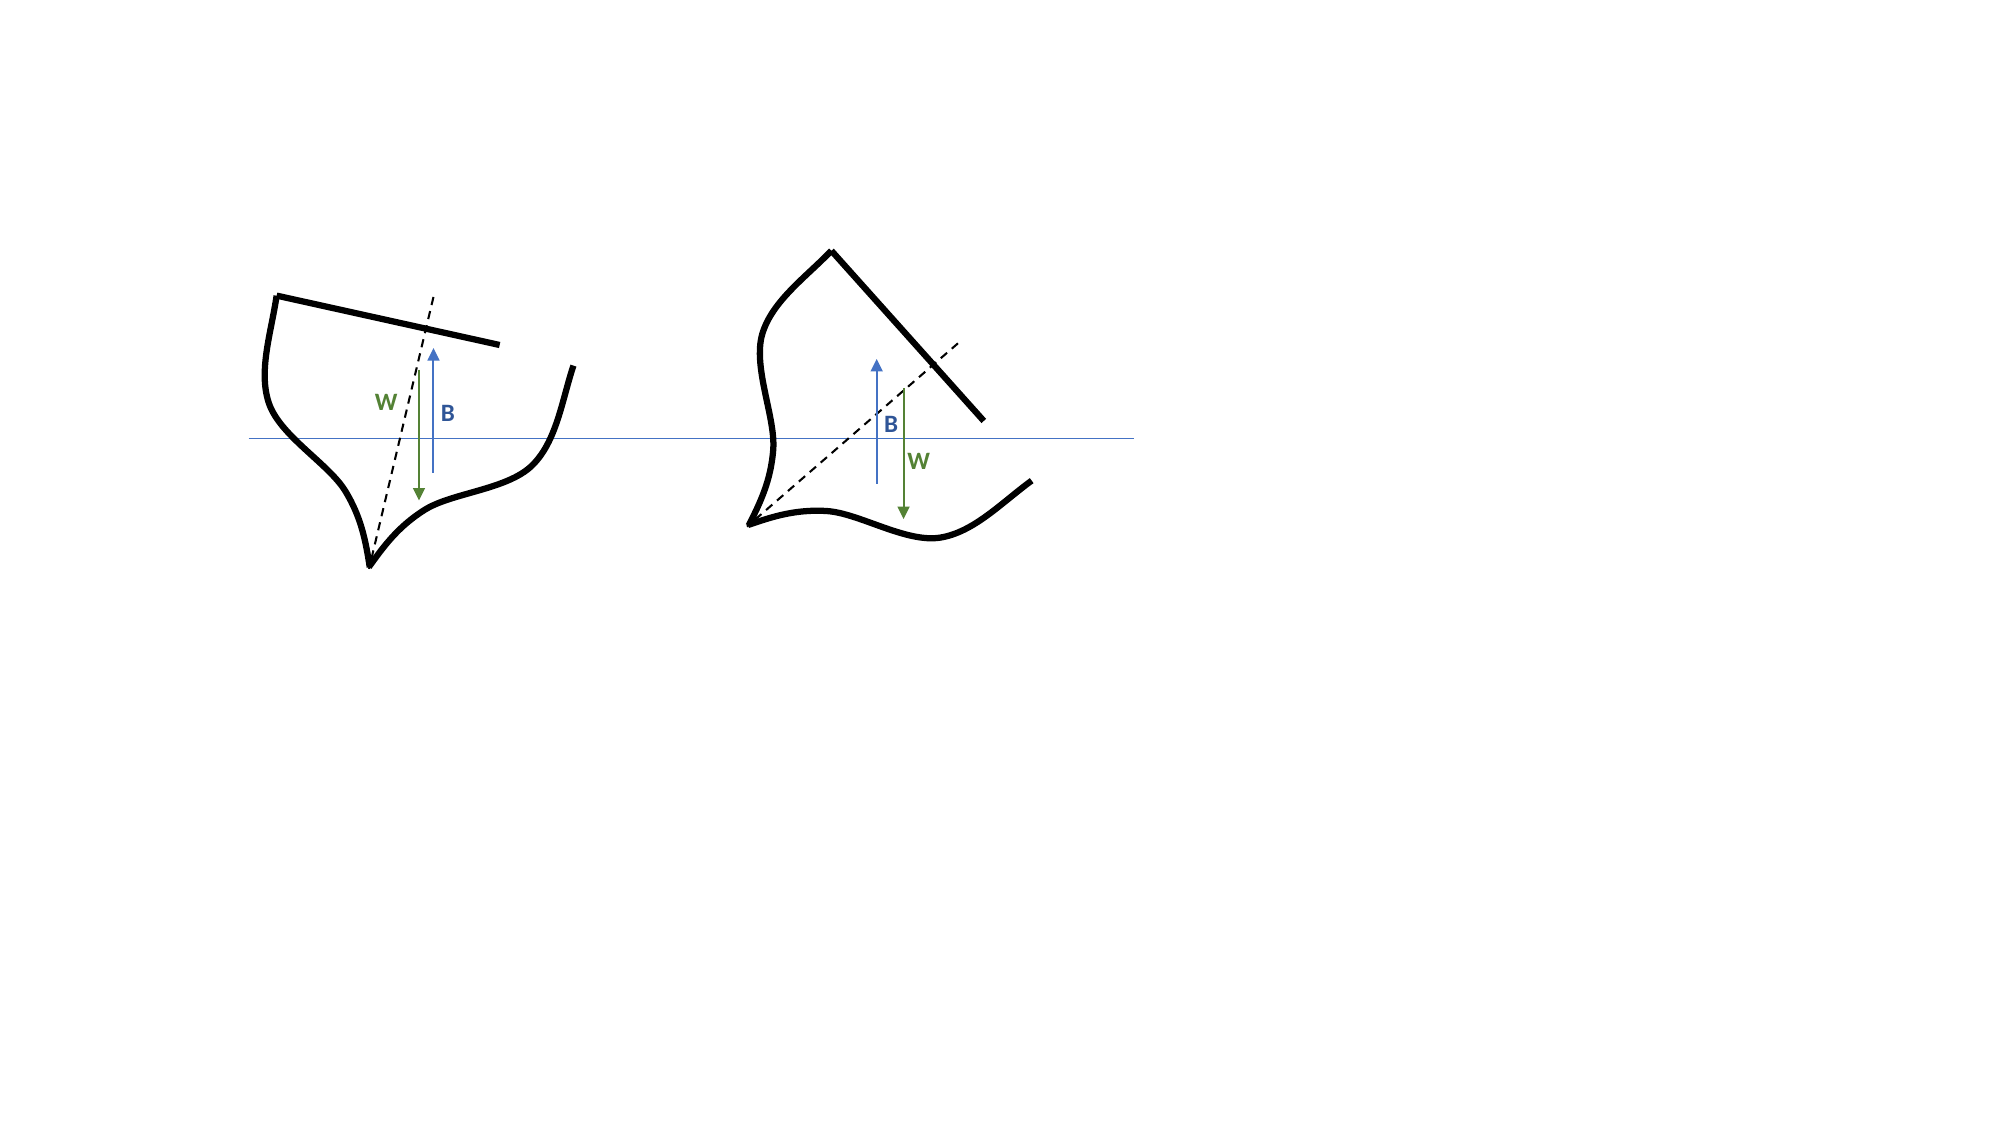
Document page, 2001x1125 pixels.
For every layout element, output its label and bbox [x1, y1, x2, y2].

text_box [869, 358, 921, 484]
text_box [892, 388, 944, 520]
text_box [699, 294, 1005, 575]
text_box [248, 293, 554, 573]
